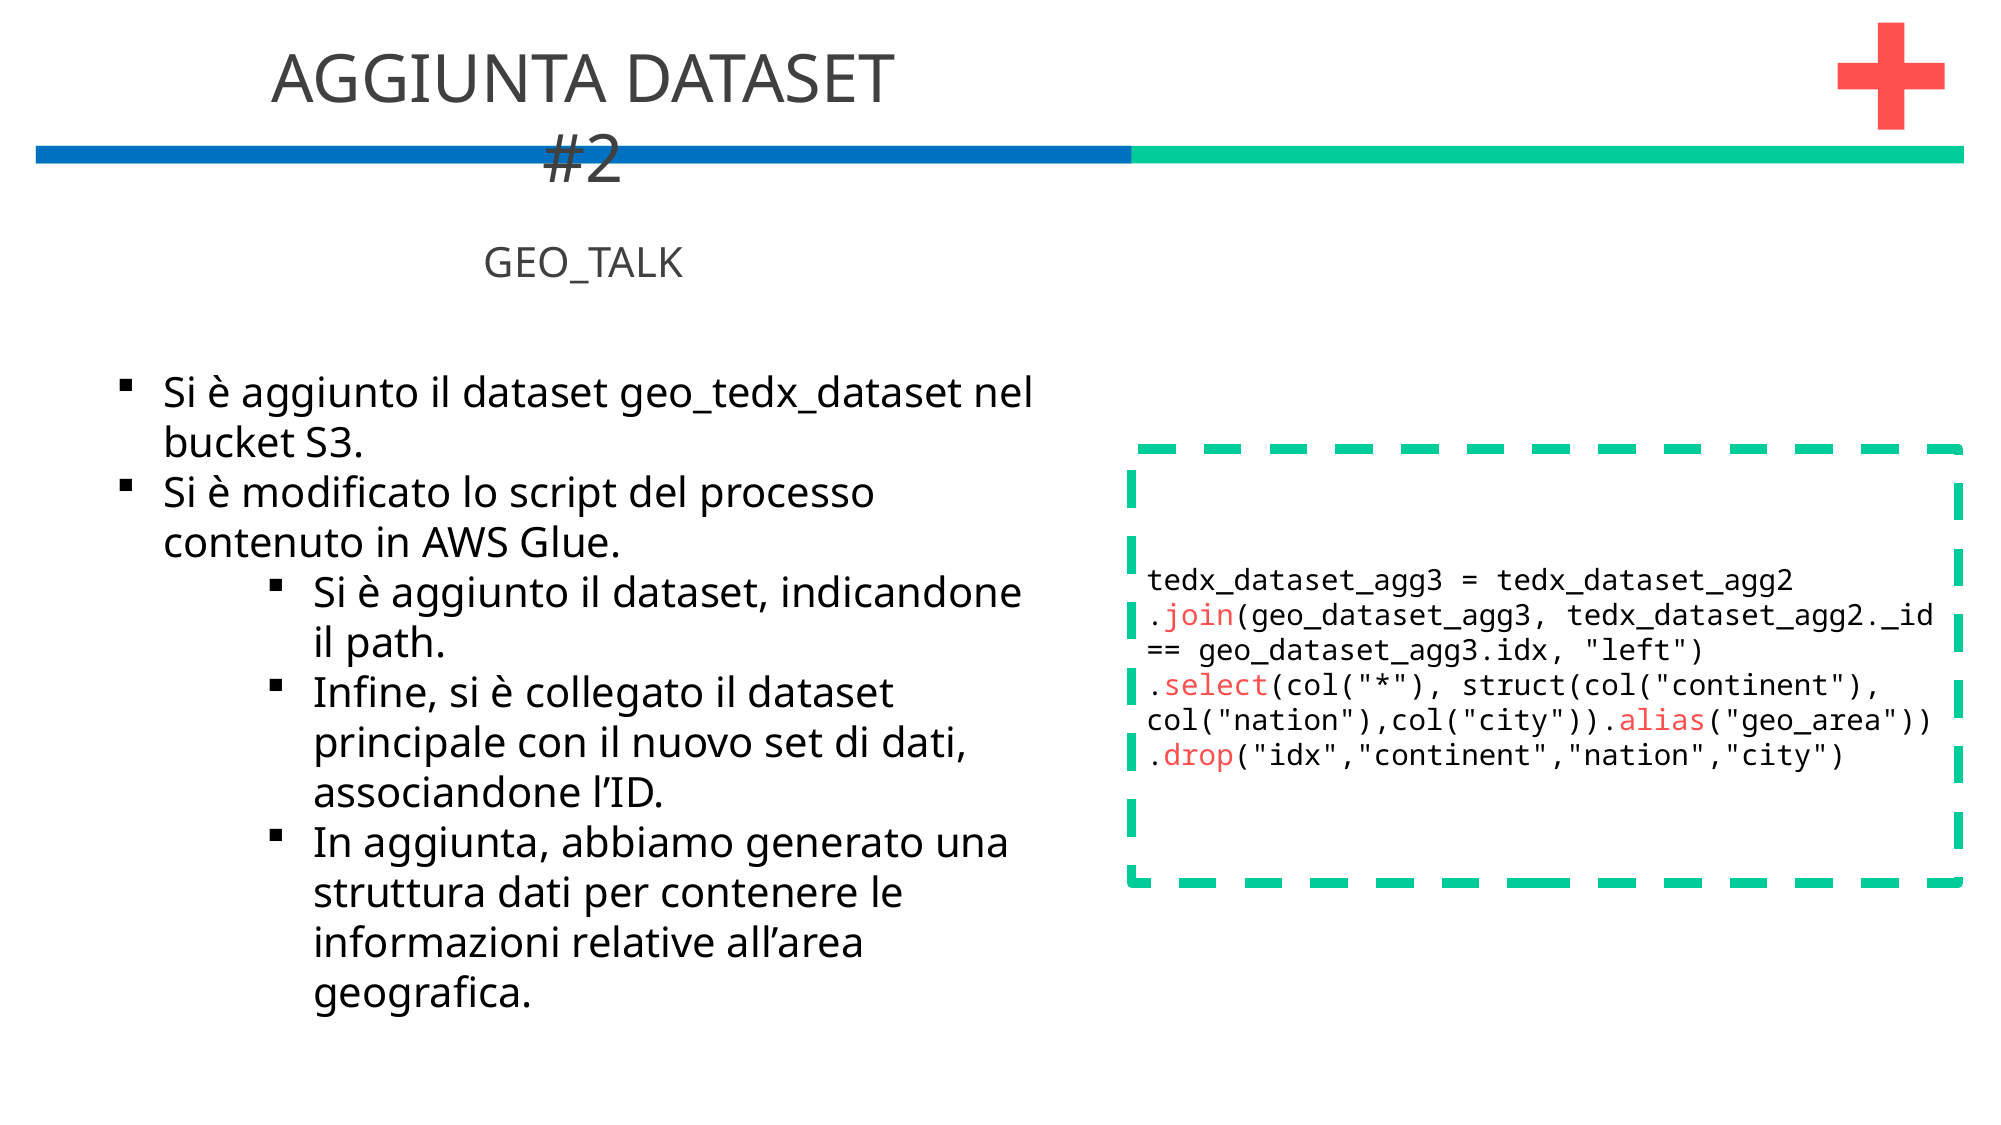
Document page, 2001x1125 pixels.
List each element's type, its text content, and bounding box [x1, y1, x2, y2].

text_box tedx_dataset_agg3 = tedx_dataset_agg2 .join(geo_dataset_agg3, tedx_dataset_agg2._id == geo_dataset_agg3.idx, "left") .select(col("*"), struct(col("continent"), col("nation"),col("city")).alias("geo_area")) .drop("idx","continent","nation","city") [1131, 448, 1959, 884]
text_box [1837, 22, 1946, 131]
text_box GEO_TALK [450, 228, 717, 293]
text_box Si è aggiunto il dataset geo_tedx_dataset nel bucket S3. Si è modificato lo script del processo contenuto in AWS Glue. Si è aggiunto il dataset, indicandone il path. Infine, si è collegato il dataset principale con il nuovo set di dati, associandone l’ID. In aggiunta, abbiamo generato una struttura dati per contenere le informazioni relative all’area geografica. [101, 358, 1066, 1024]
text_box [35, 145, 222, 164]
text_box [945, 145, 1132, 164]
text_box [1132, 145, 1965, 164]
text_box AGGIUNTA DATASET #2 [222, 28, 945, 203]
